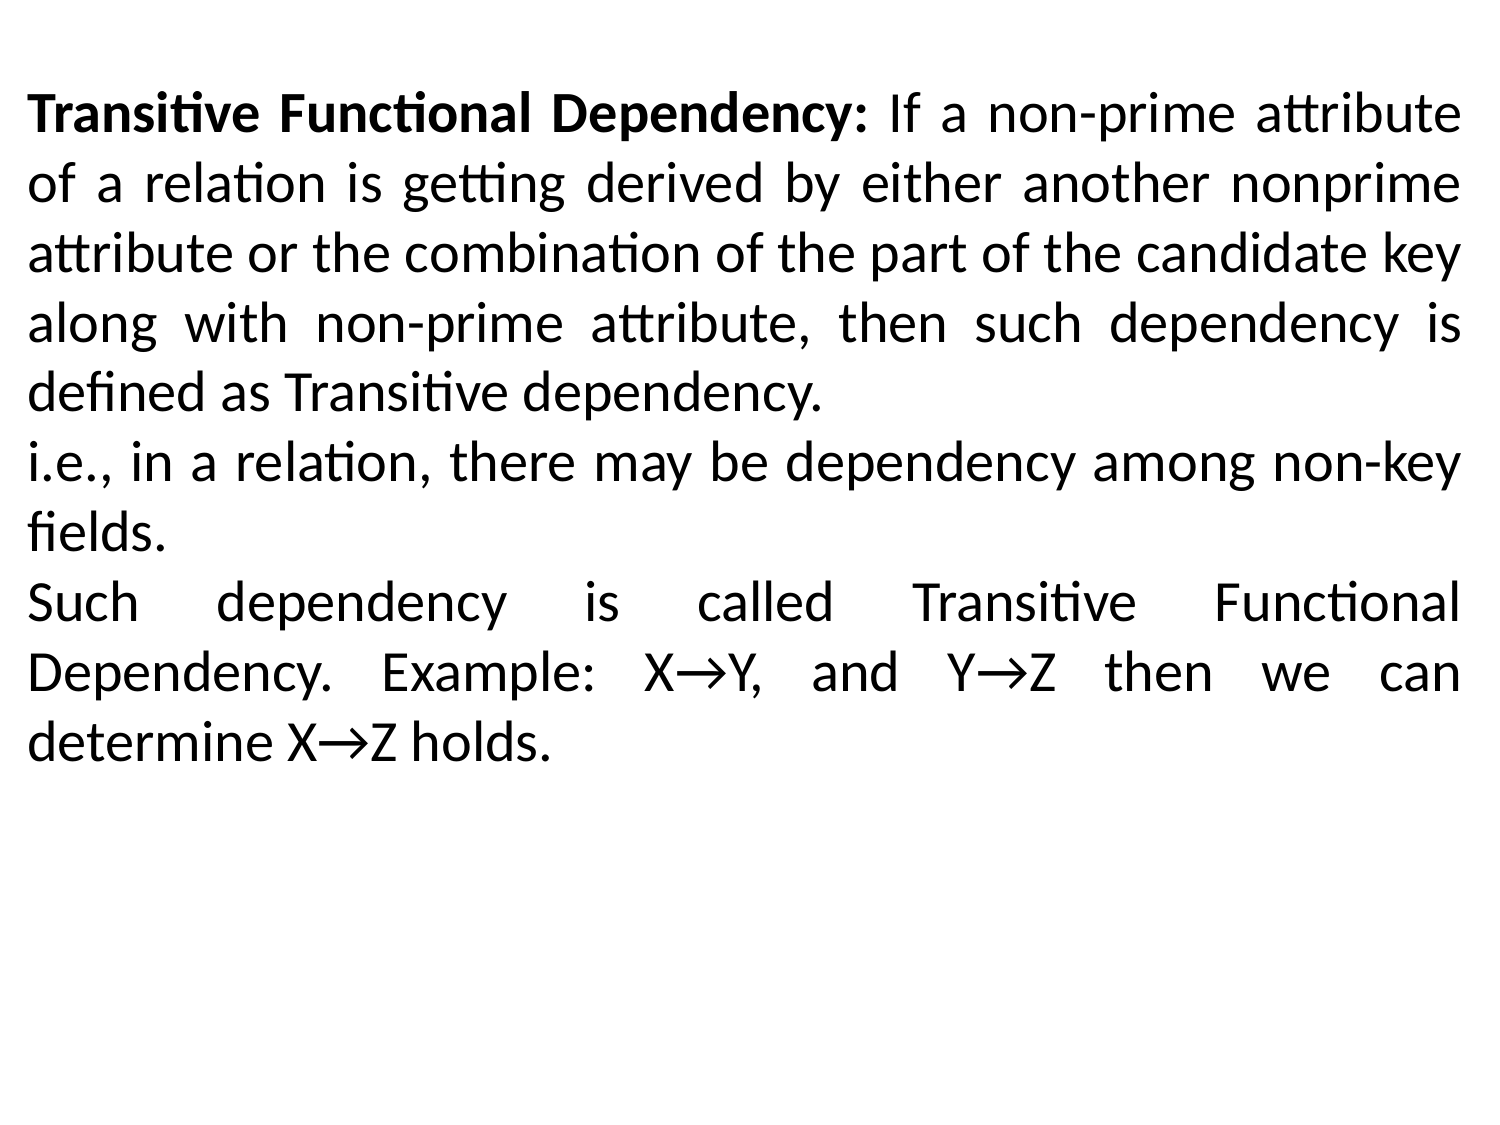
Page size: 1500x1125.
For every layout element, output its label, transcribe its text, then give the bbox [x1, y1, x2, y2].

text_box Transitive Functional Dependency: If a non-prime attribute of a relation is getting derived by either another nonprime attribute or the combination of the part of the candidate key along with non-prime attribute, then such dependency is defined as Transitive dependency. i.e., in a relation, there may be dependency among non-key fields. Such dependency is called Transitive Functional Dependency. Example: X→Y, and Y→Z then we can determine X→Z holds. [12, 66, 1478, 781]
